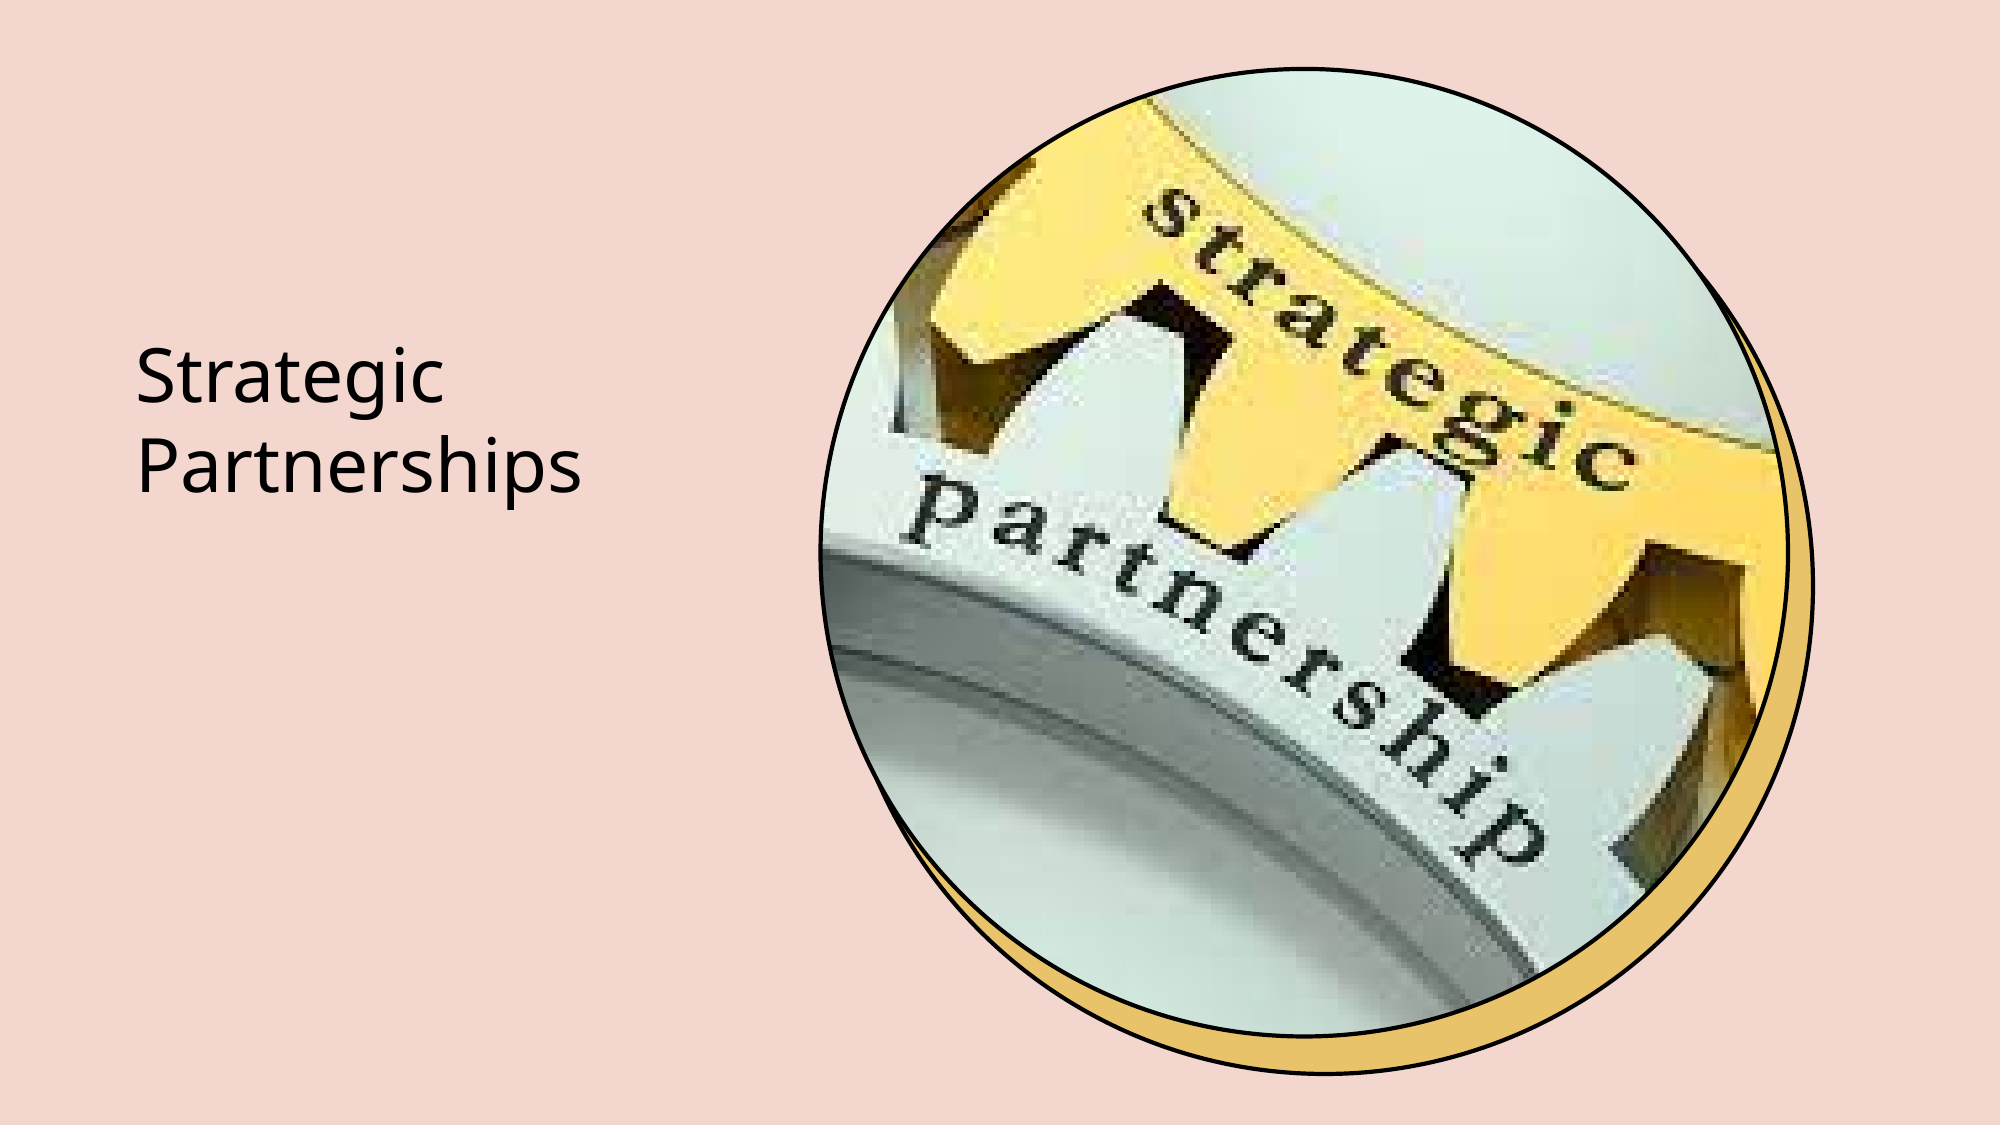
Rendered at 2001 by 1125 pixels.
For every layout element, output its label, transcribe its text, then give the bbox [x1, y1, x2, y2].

title Strategic Partnerships [120, 319, 615, 638]
picture [820, 68, 1788, 1037]
